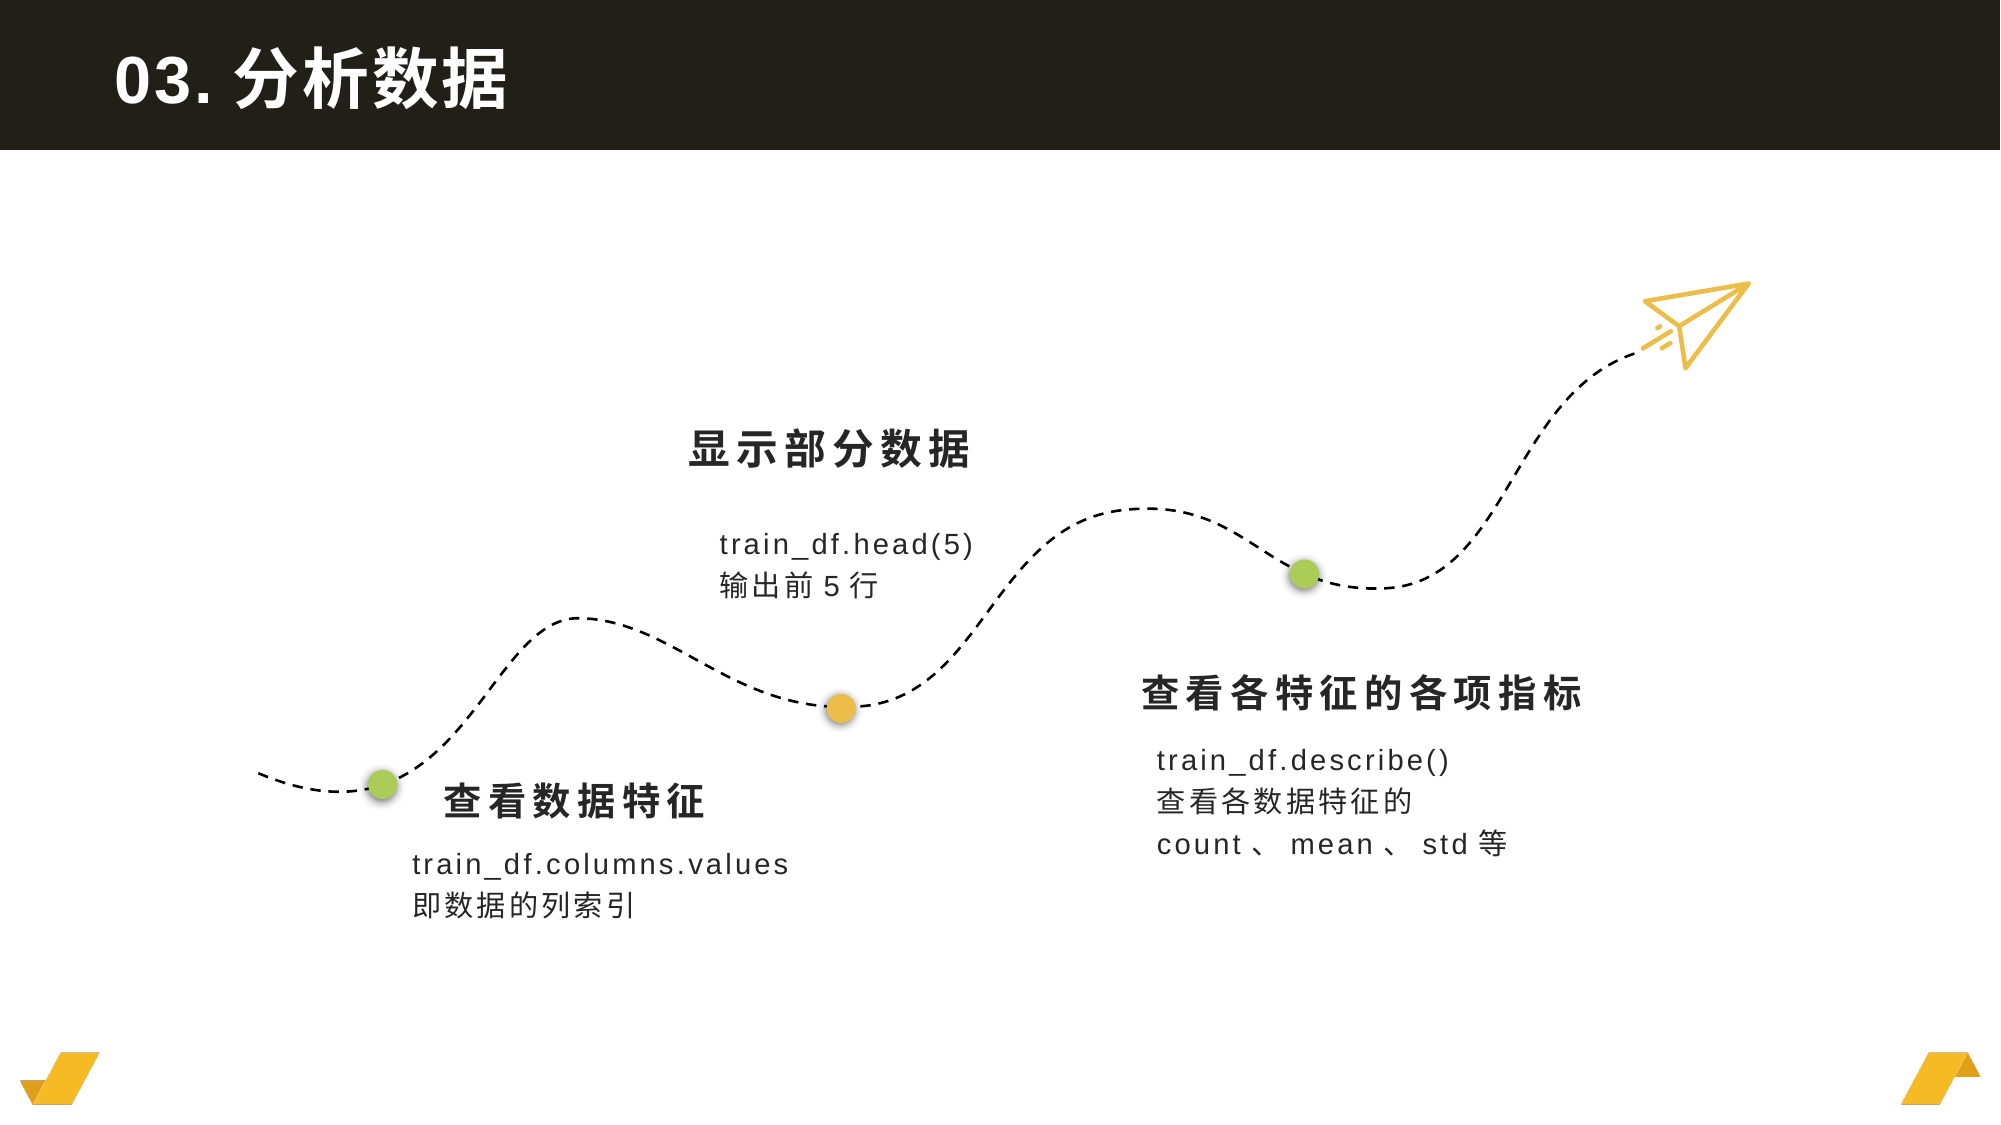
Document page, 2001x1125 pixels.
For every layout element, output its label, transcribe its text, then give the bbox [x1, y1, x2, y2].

text_box train_df.describe() 查看各数据特征的count、mean、std等 [1141, 726, 1663, 890]
text_box 查看各特征的各项指标 [1126, 652, 1752, 724]
text_box 显示部分数据 [673, 396, 1630, 481]
text_box train_df.head(5) 输出前5行 [704, 510, 1243, 669]
text_box 03.分析数据 [99, 25, 1901, 125]
text_box train_df.columns.values 即数据的列索引 [397, 830, 856, 980]
text_box [1121, 481, 1512, 589]
text_box [0, 0, 2000, 151]
text_box [258, 618, 704, 792]
text_box [1642, 281, 1751, 371]
text_box [368, 769, 398, 800]
text_box [1289, 559, 1320, 589]
text_box [1640, 329, 1674, 351]
text_box [713, 669, 941, 707]
picture [0, 1032, 119, 1125]
picture [1881, 1032, 2000, 1125]
text_box [826, 693, 856, 724]
text_box [1495, 353, 1636, 396]
text_box 查看数据特征 [428, 760, 761, 831]
